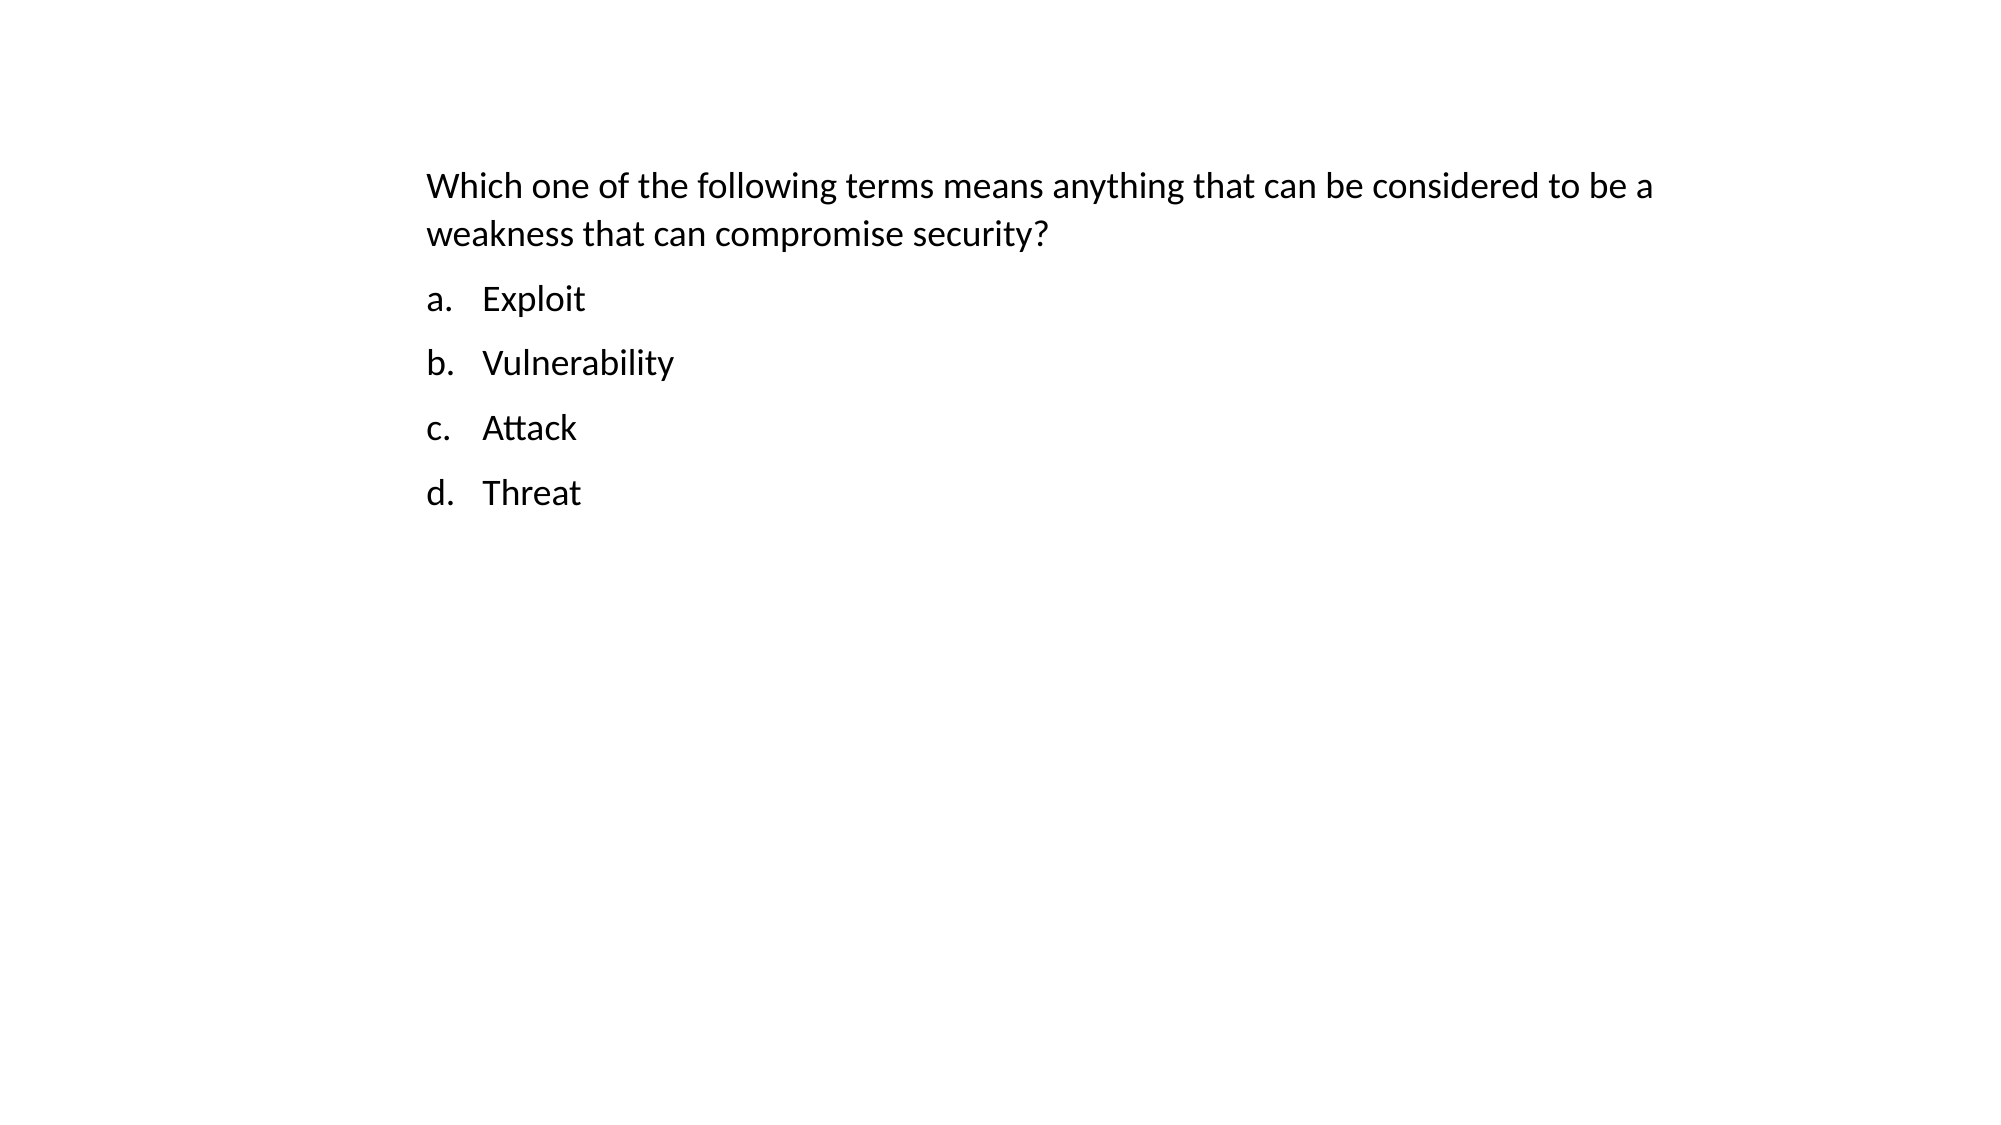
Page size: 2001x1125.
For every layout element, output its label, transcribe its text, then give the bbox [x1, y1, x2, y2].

text_box Which one of the following terms means anything that can be considered to be a weakness that can compromise security? Exploit Vulnerability Attack Threat [411, 150, 1751, 650]
